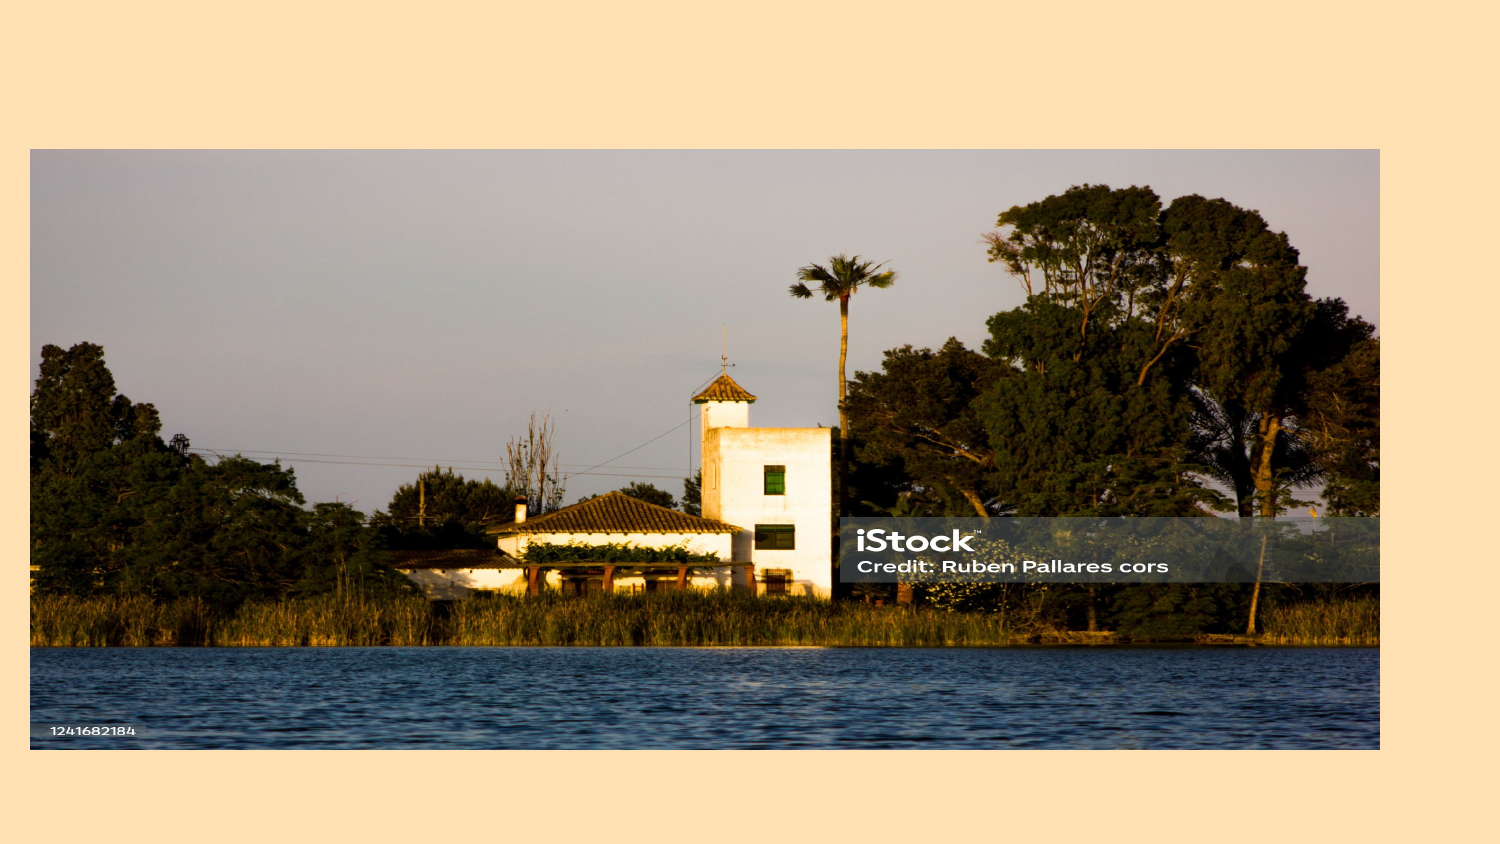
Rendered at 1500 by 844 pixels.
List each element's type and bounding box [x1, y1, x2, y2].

picture [29, 149, 1380, 750]
